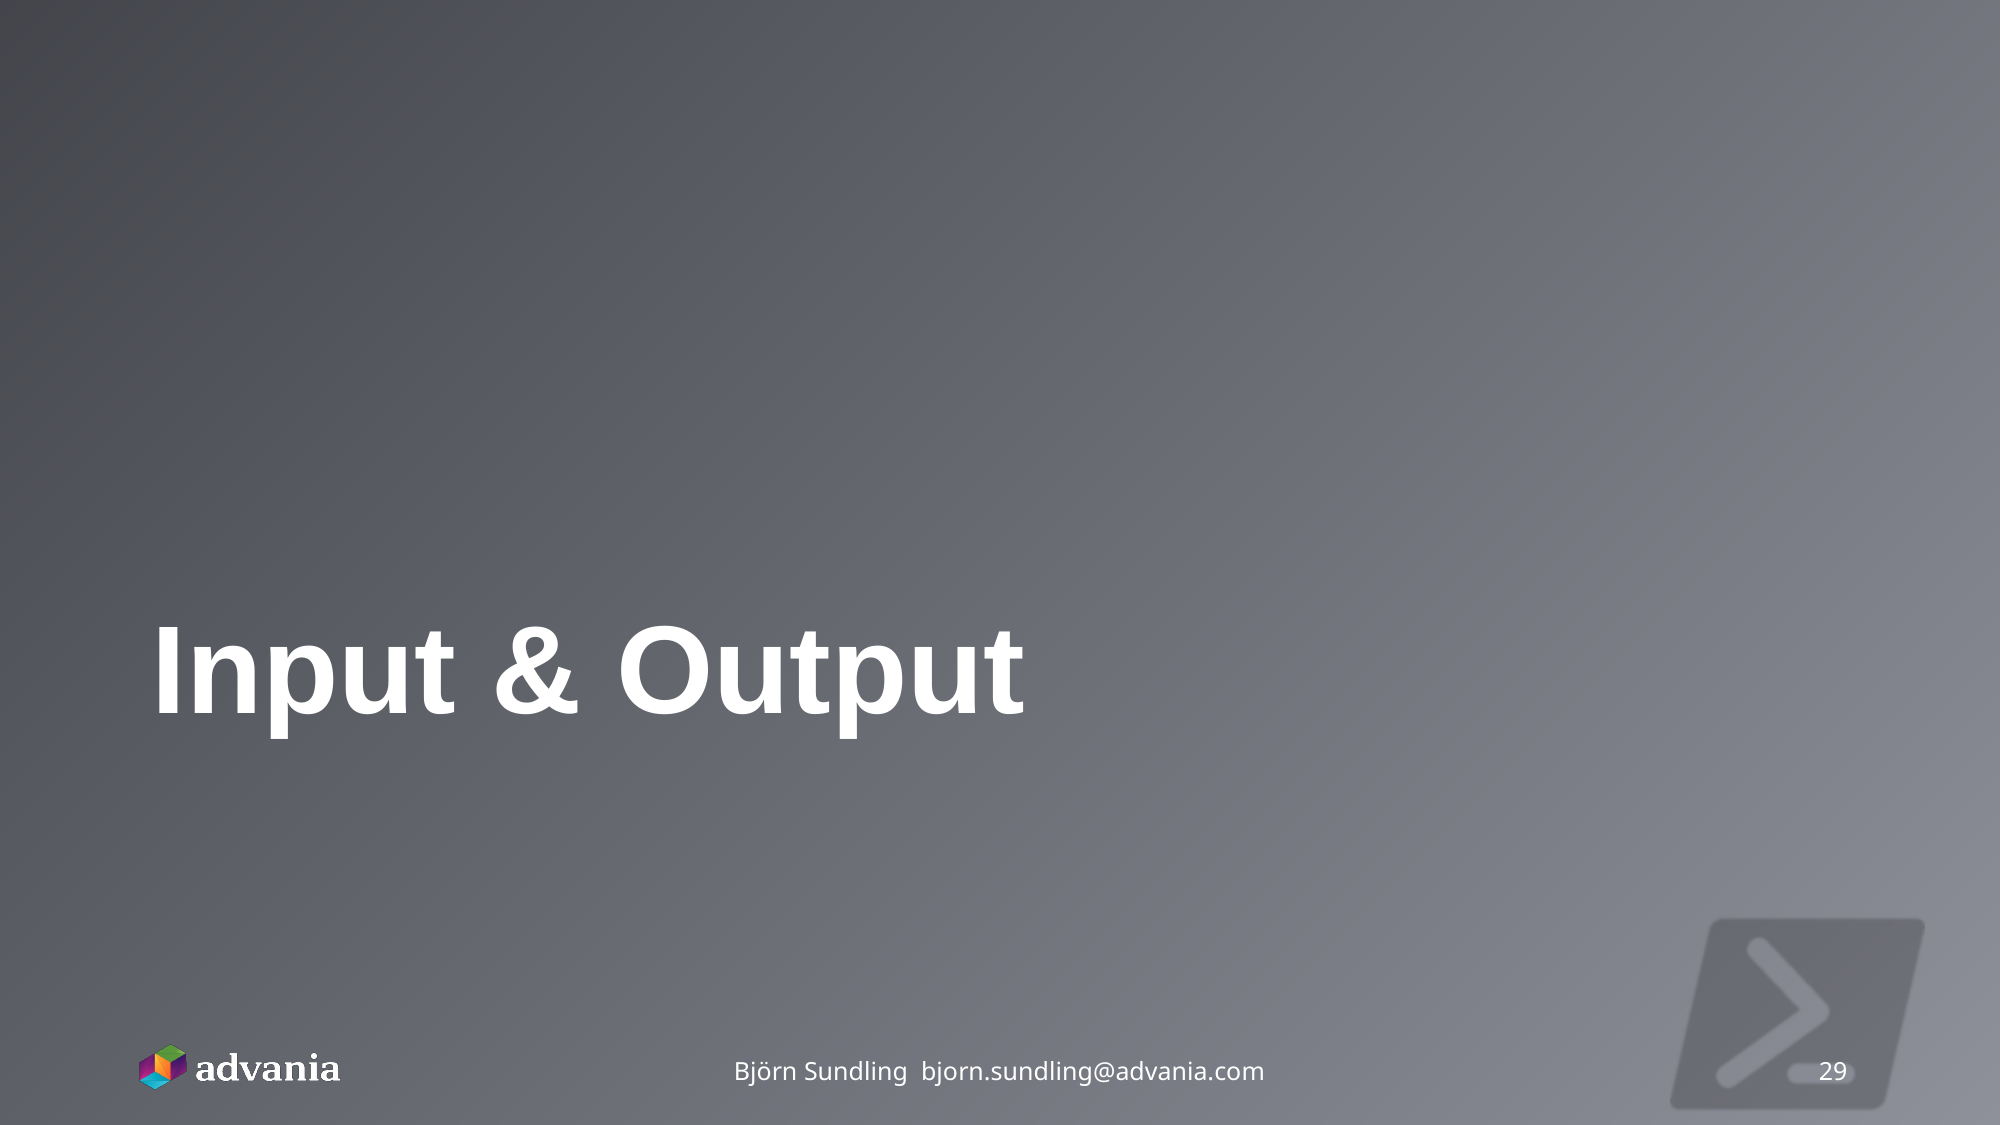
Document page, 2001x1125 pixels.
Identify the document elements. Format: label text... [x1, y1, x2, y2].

title Input & Output [136, 280, 1862, 749]
slide_number 29 [1412, 1042, 1863, 1103]
picture [127, 1031, 363, 1103]
footer Björn Sundling bjorn.sundling@advania.com [662, 1042, 1338, 1103]
